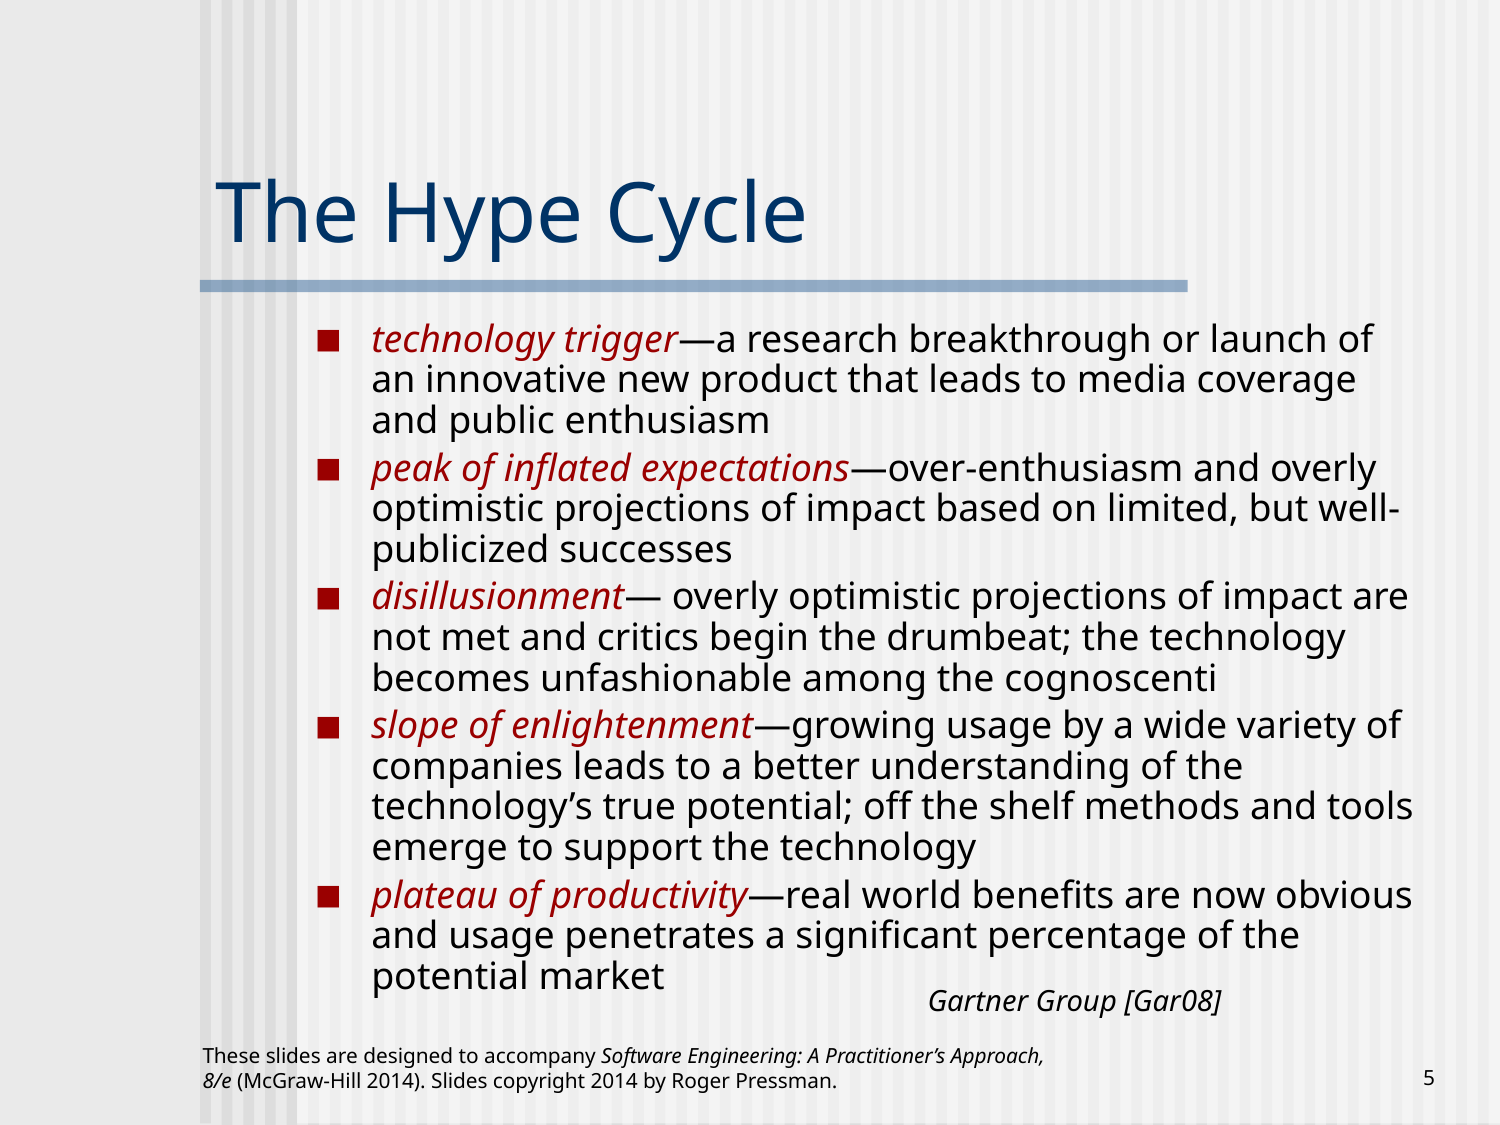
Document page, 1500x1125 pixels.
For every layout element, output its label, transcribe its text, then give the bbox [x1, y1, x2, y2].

text_box These slides are designed to accompany Software Engineering: A Practitioner’s Approach, 8/e (McGraw-Hill 2014). Slides copyright 2014 by Roger Pressman. [187, 1024, 1088, 1100]
text_box Gartner Group [Gar08] [912, 975, 1275, 1025]
list technology trigger—a research breakthrough or launch of an innovative new product that leads to media coverage and public enthusiasm peak of inflated expectations—over-enthusiasm and overly optimistic projections of impact based on limited, but well-publicized successes disillusionment— overly optimistic projections of impact are not met and critics begin the drumbeat; the technology becomes unfashionable among the cognoscenti slope of enlightenment—growing usage by a wide variety of companies leads to a better understanding of the technology’s true potential; off the shelf methods and tools emerge to support the technology plateau of productivity—real world benefits are now obvious and usage penetrates a significant percentage of the potential market [300, 312, 1438, 1000]
title The Hype Cycle [200, 162, 1300, 267]
text_box ‹#› [1237, 1024, 1450, 1100]
